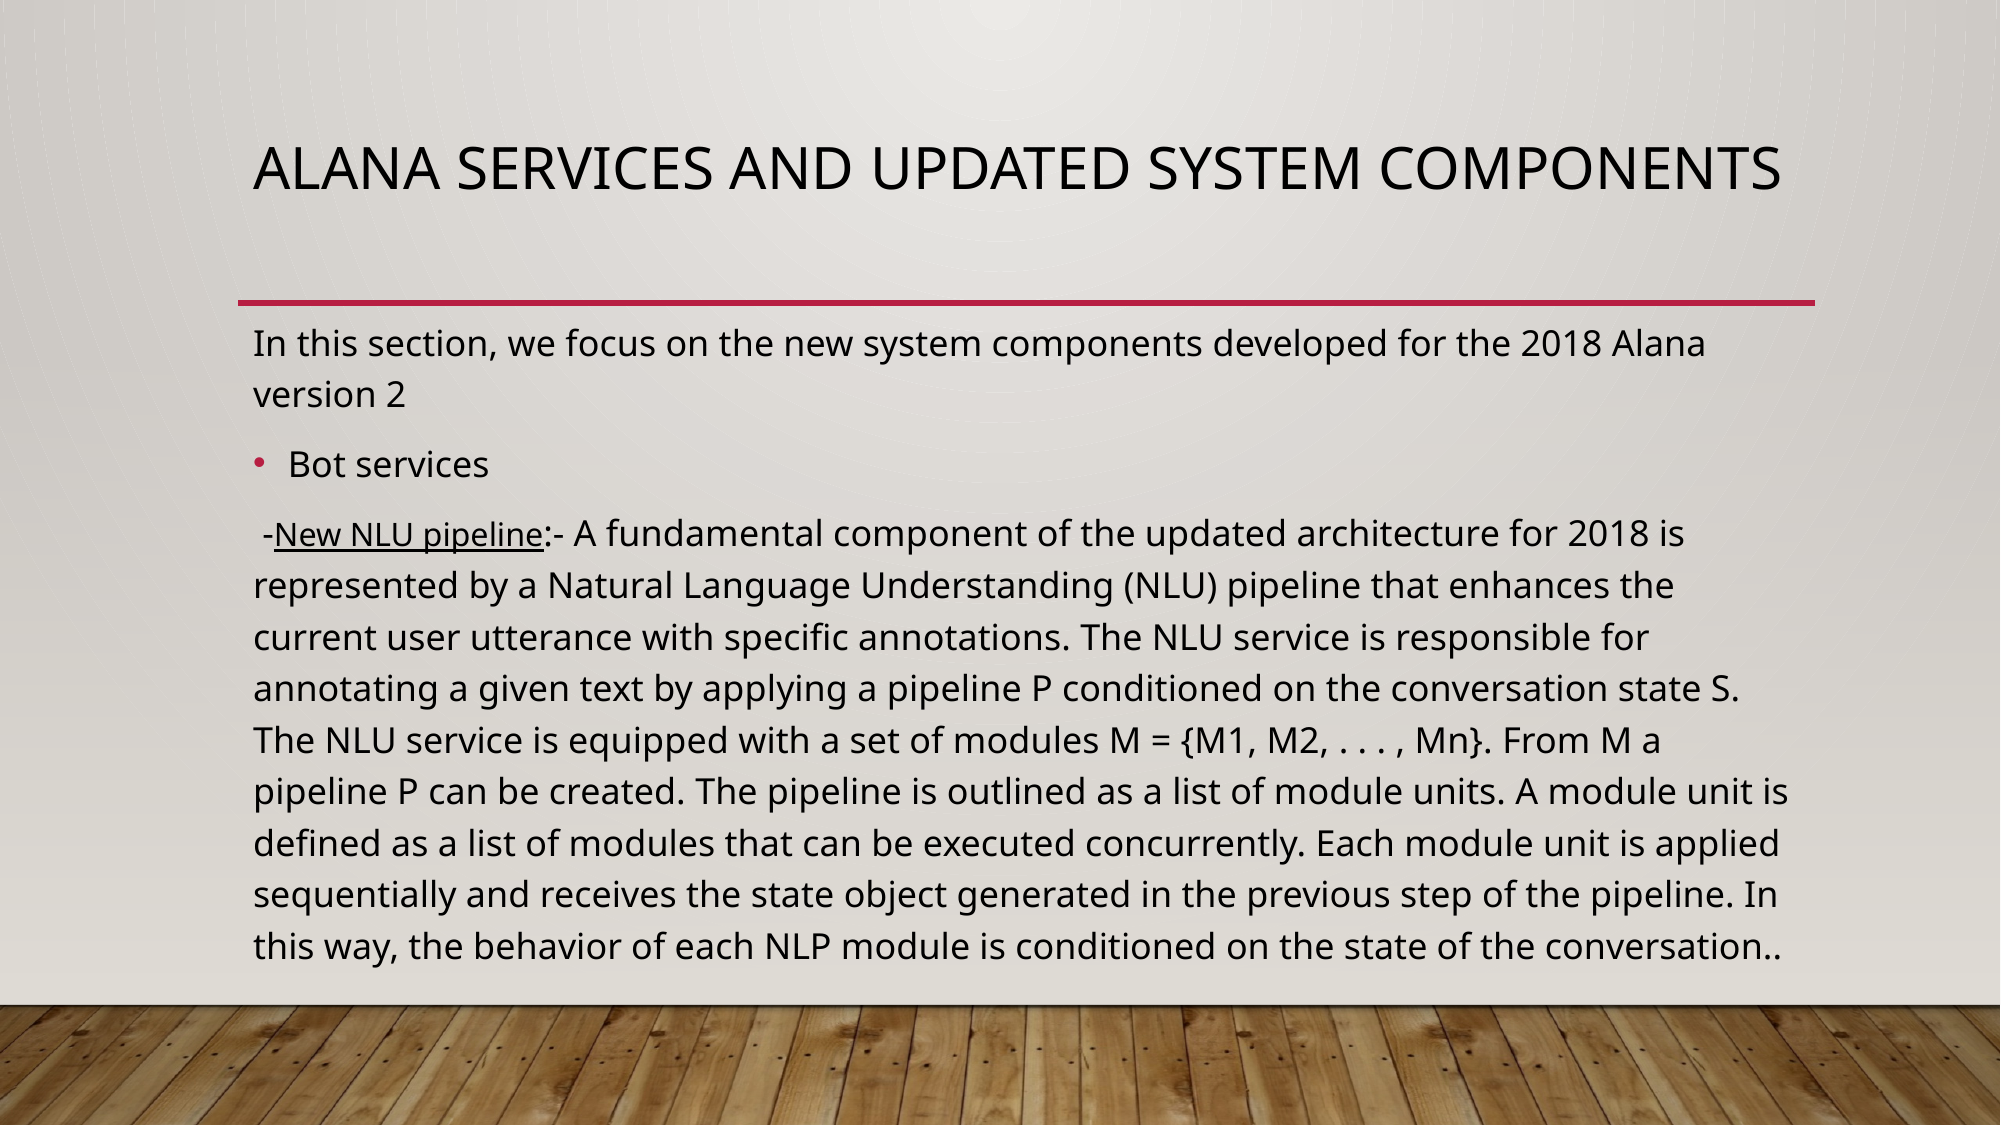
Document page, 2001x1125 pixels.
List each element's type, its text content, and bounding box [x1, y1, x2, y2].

title Alana Services and Updated System Components [238, 131, 1814, 304]
list In this section, we focus on the new system components developed for the 2018 Alana version 2 Bot services -New NLU pipeline:- A fundamental component of the updated architecture for 2018 is represented by a Natural Language Understanding (NLU) pipeline that enhances the current user utterance with specific annotations. The NLU service is responsible for annotating a given text by applying a pipeline P conditioned on the conversation state S. The NLU service is equipped with a set of modules M = {M1, M2, . . . , Mn}. From M a pipeline P can be created. The pipeline is outlined as a list of module units. A module unit is defined as a list of modules that can be executed concurrently. Each module unit is applied sequentially and receives the state object generated in the previous step of the pipeline. In this way, the behavior of each NLP module is conditioned on the state of the conversation.. [238, 304, 1814, 993]
picture [0, 1005, 2000, 1125]
